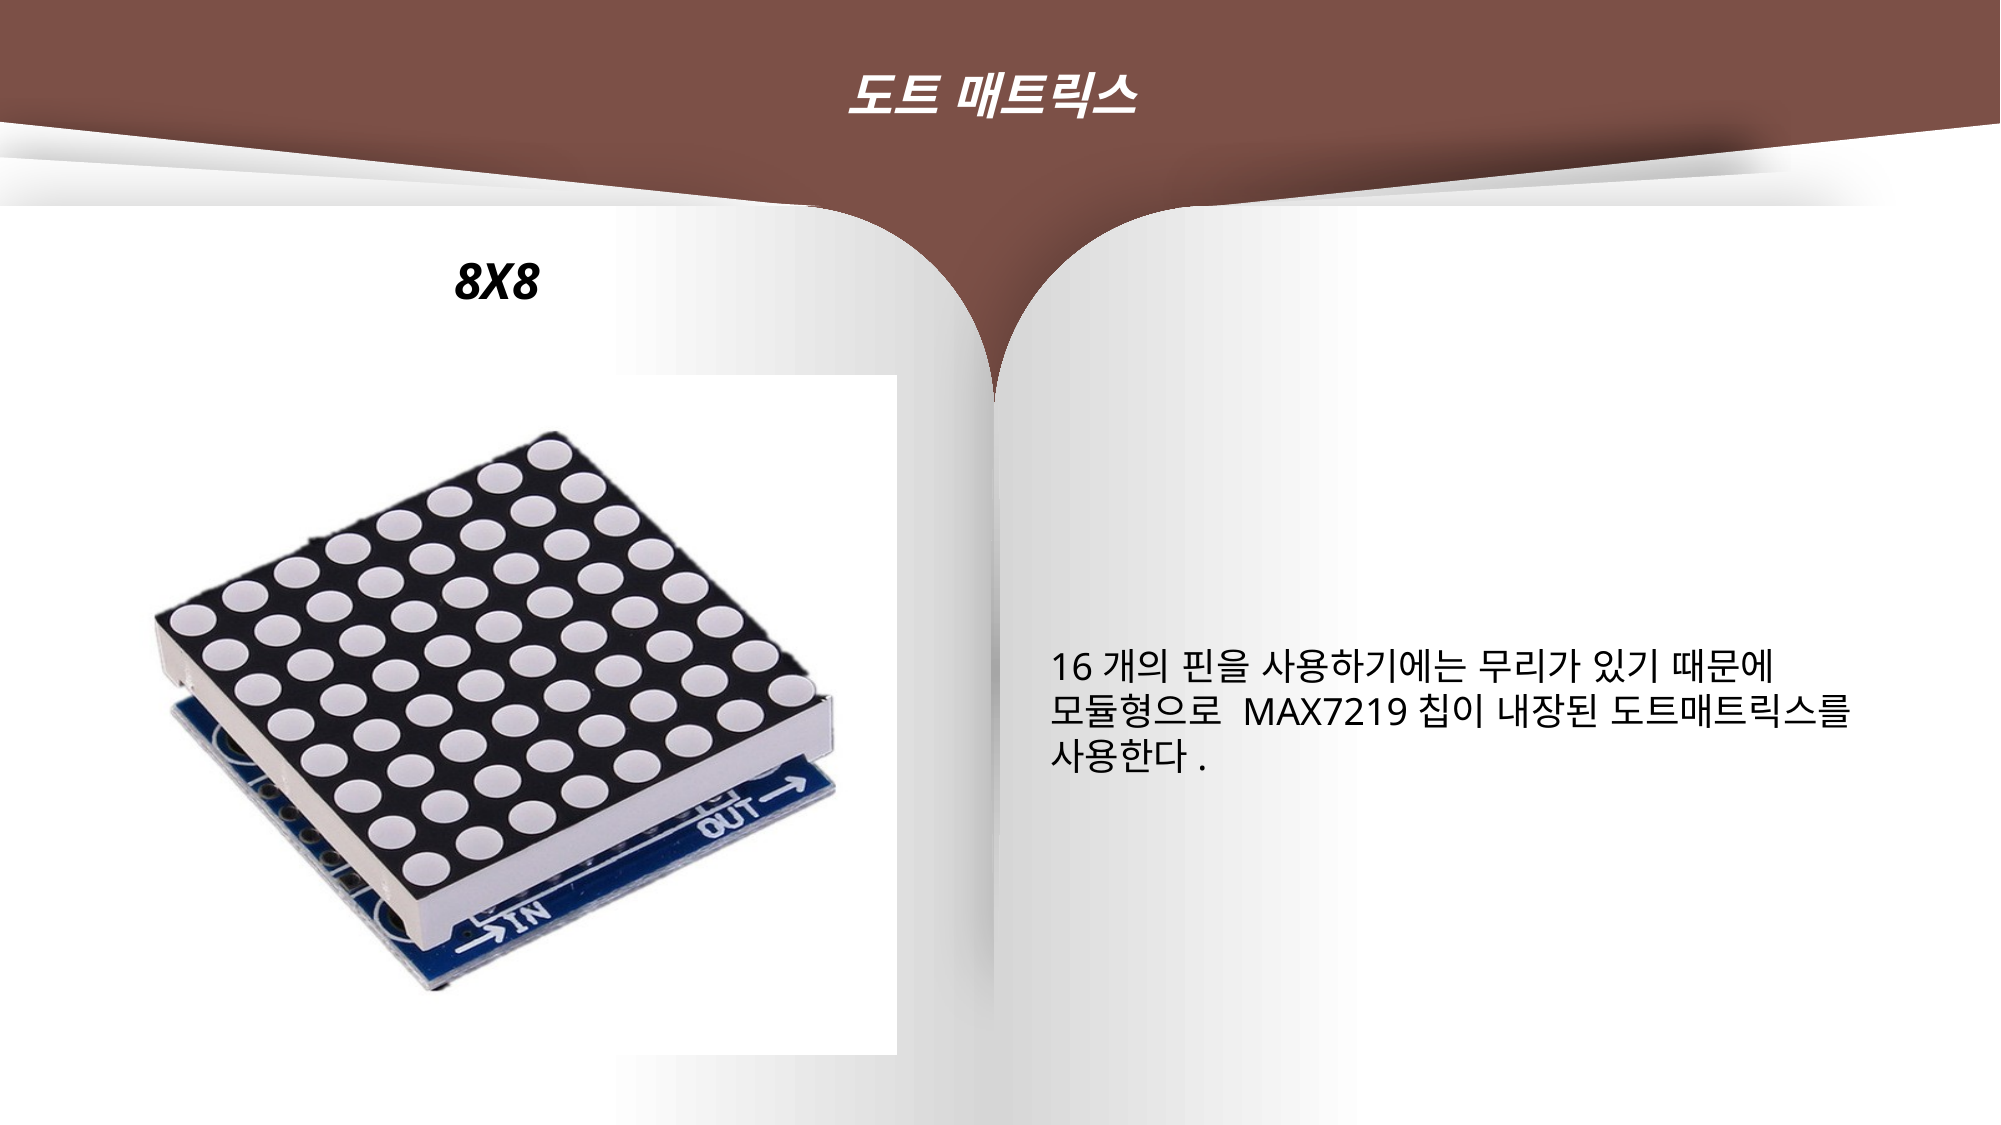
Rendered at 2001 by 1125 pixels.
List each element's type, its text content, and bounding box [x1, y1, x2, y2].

picture [100, 375, 897, 1055]
text_box 도트 매트릭스 [633, 26, 1351, 121]
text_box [0, 121, 2000, 1125]
